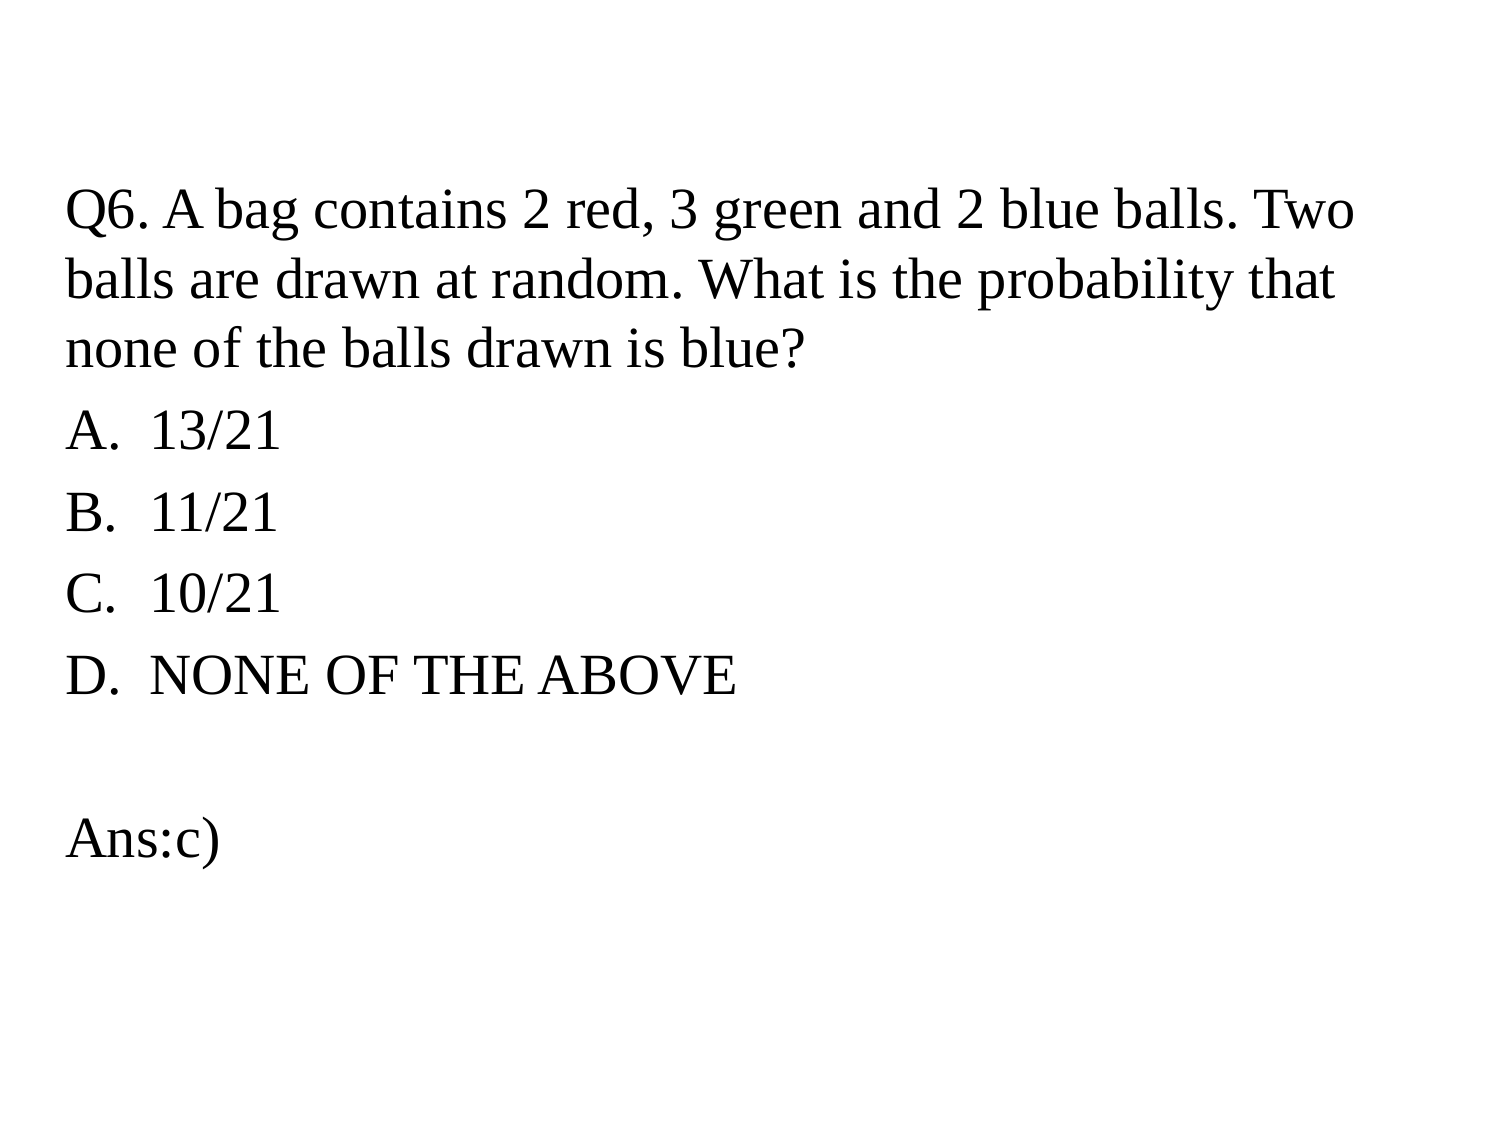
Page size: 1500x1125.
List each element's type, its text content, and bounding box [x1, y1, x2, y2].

subtitle Q6. A bag contains 2 red, 3 green and 2 blue balls. Two balls are drawn at random. What is the probability that none of the balls drawn is blue? 13/21 11/21 10/21 NONE OF THE ABOVE Ans:c) [50, 162, 1425, 925]
